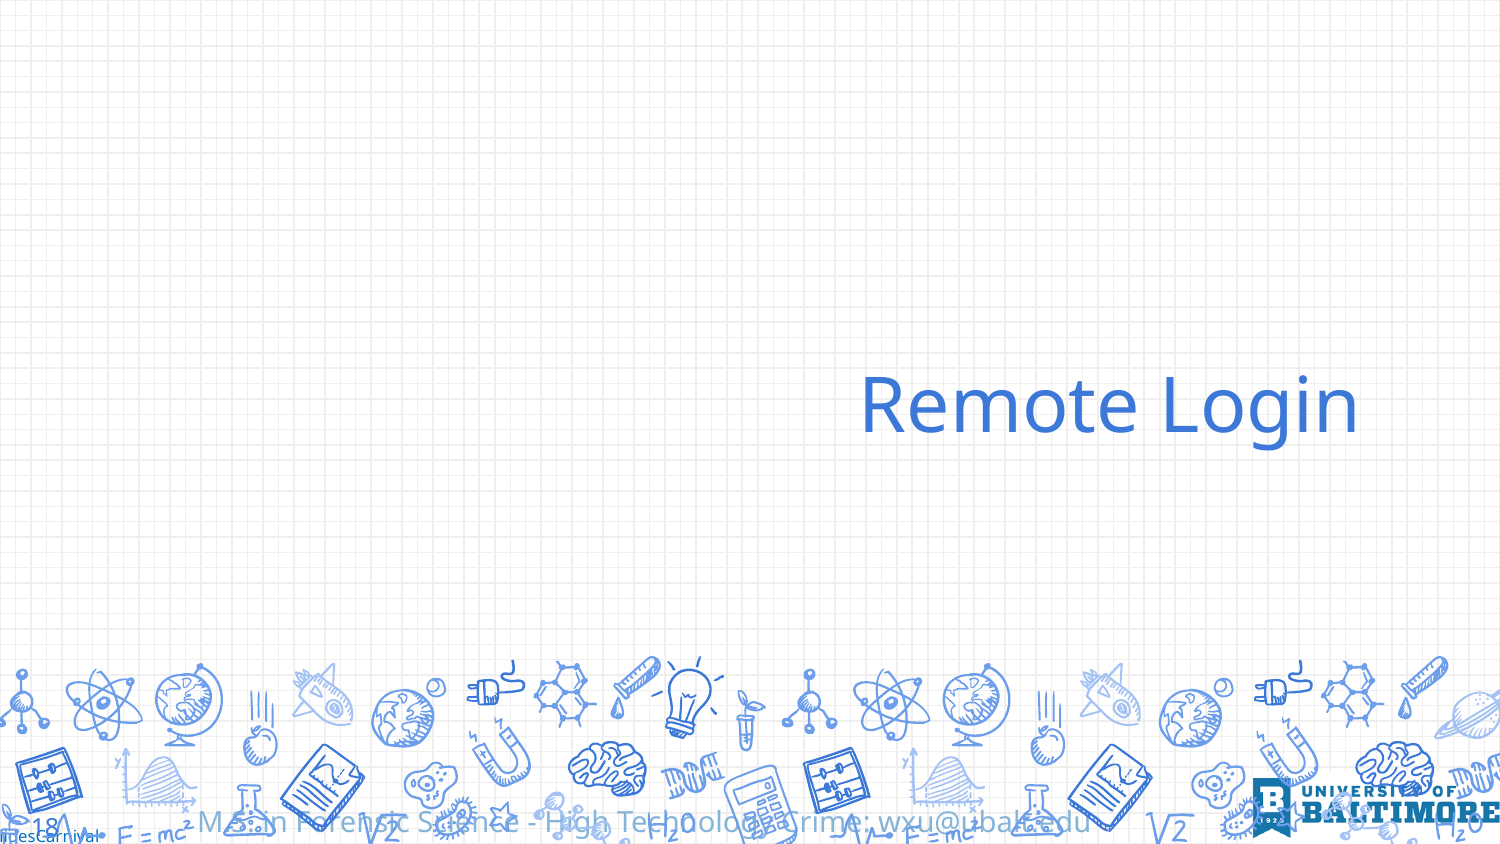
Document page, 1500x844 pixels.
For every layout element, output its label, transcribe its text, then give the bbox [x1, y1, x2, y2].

picture [1283, 771, 1308, 783]
picture [1253, 771, 1500, 844]
picture [1253, 804, 1257, 821]
picture [1388, 823, 1396, 835]
picture [1354, 819, 1361, 827]
picture [1481, 771, 1489, 788]
picture [1471, 771, 1479, 786]
picture [1282, 807, 1299, 827]
picture [1342, 796, 1349, 806]
picture [1382, 771, 1399, 783]
title Remote Login [526, 272, 1397, 463]
picture [1479, 779, 1483, 790]
picture [1363, 771, 1393, 785]
slide_number 18 [0, 796, 91, 844]
picture [1423, 777, 1429, 784]
picture [1394, 771, 1431, 791]
